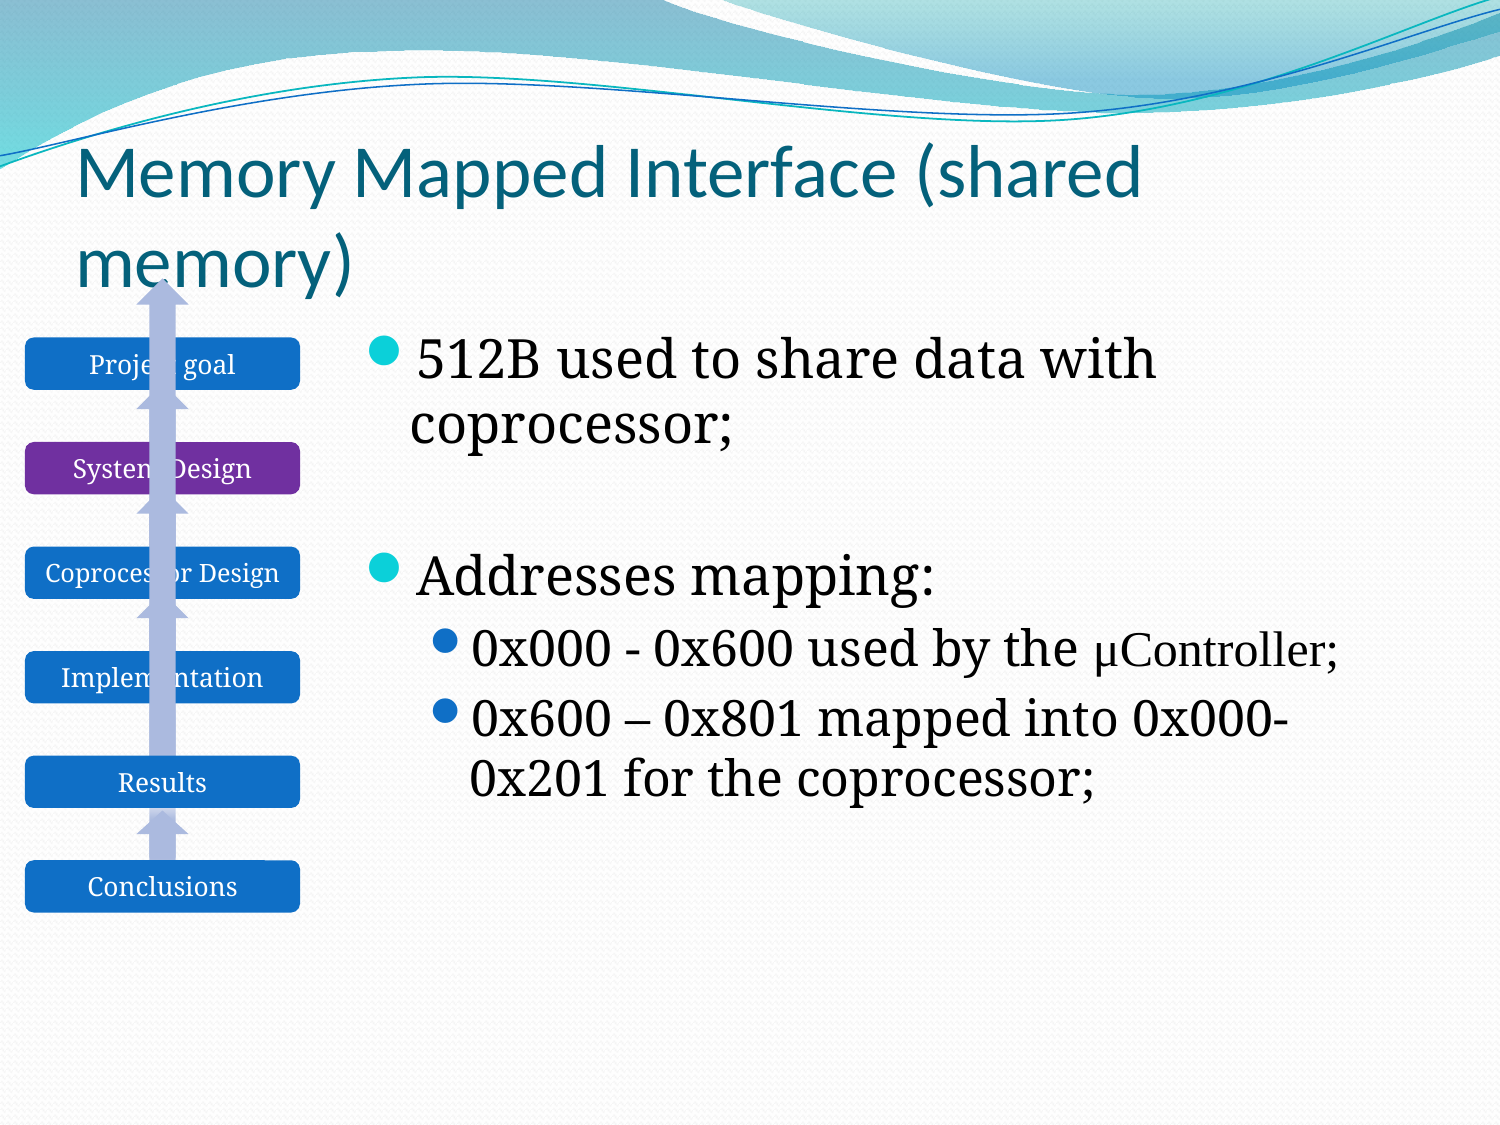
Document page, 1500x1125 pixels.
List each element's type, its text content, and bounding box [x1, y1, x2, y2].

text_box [24, 337, 301, 913]
list 512B used to share data with coprocessor; Addresses mapping: 0x000 - 0x600 used by the μController; 0x600 – 0x801 mapped into 0x000-0x201 for the coprocessor; [350, 317, 1425, 1038]
title Memory Mapped Interface (shared memory) [75, 115, 1425, 303]
